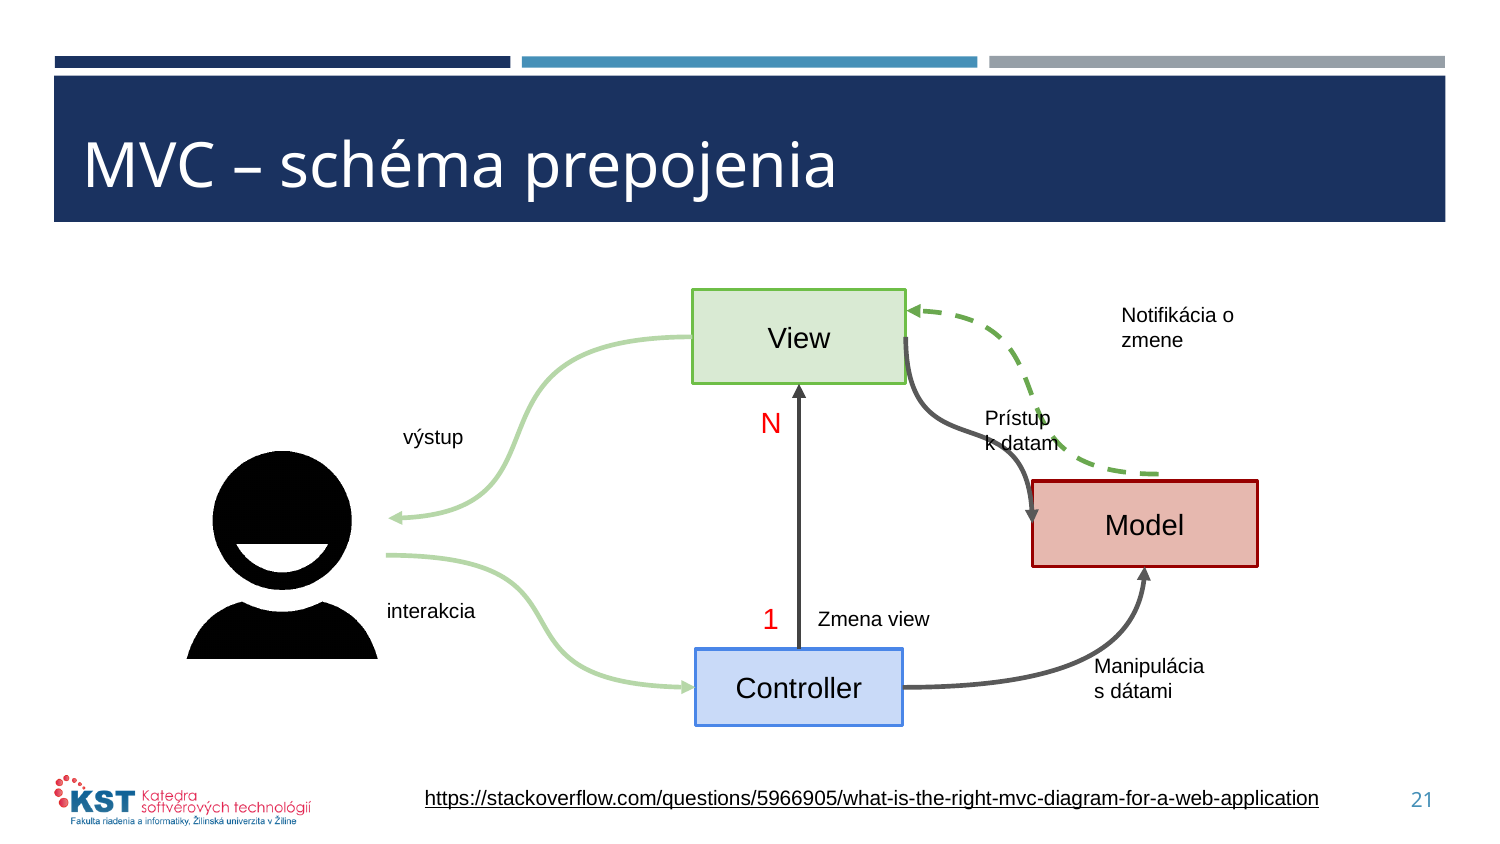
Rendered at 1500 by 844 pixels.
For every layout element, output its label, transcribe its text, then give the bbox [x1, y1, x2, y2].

text_box Manipulácia s dátami [1079, 638, 1231, 715]
title MVC – schéma prepojenia [71, 86, 1429, 212]
text_box Notifikácia o zmene [1106, 286, 1314, 363]
text_box Controller [695, 649, 903, 726]
text_box Model [1032, 481, 1258, 567]
text_box View [692, 289, 906, 384]
text_box N [745, 389, 798, 453]
text_box 1 [747, 585, 799, 649]
slide_number 21 [1394, 777, 1446, 823]
text_box https://stackoverflow.com/questions/5966905/what-is-the-right-mvc-diagram-for-a-web-application [409, 769, 1352, 823]
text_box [905, 336, 1033, 524]
picture [54, 775, 311, 826]
text_box Zmena view [802, 590, 897, 644]
picture [178, 451, 387, 660]
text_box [902, 566, 1145, 688]
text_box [387, 336, 693, 519]
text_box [385, 554, 696, 688]
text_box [906, 310, 1159, 475]
